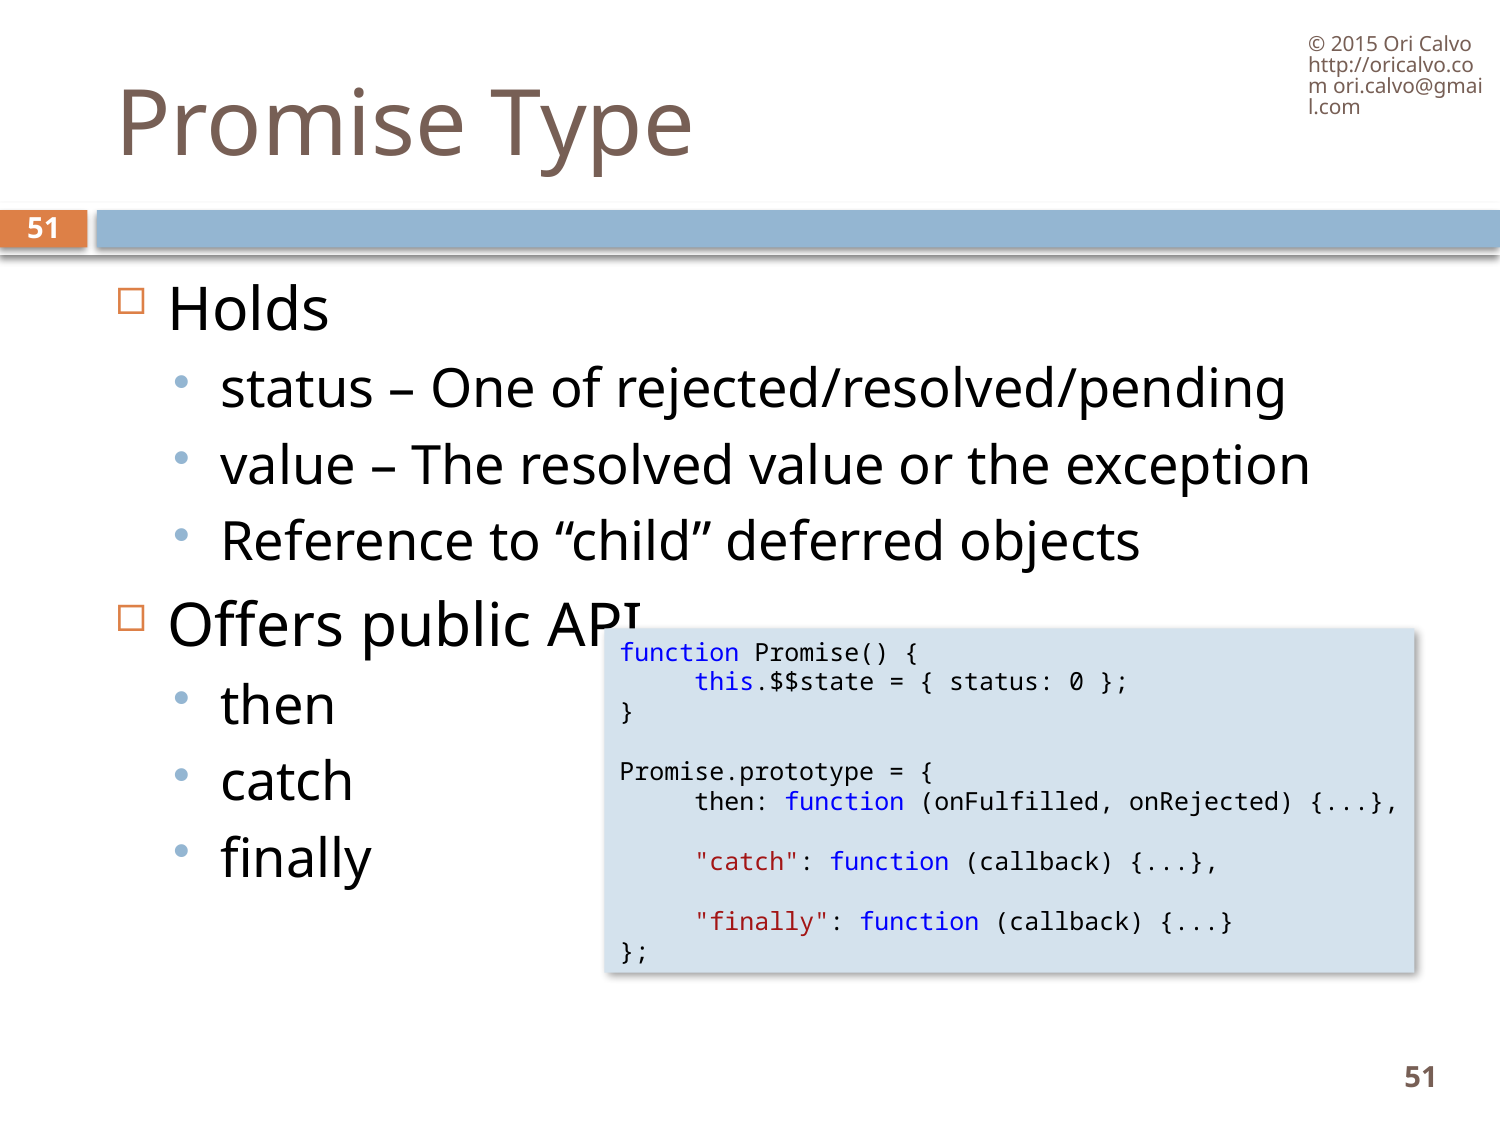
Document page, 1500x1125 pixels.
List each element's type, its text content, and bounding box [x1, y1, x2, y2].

text_box function Promise() { this.$$state = { status: 0 }; } Promise.prototype = { then: function (onFulfilled, onRejected) {...}, "catch": function (callback) {...}, "finally": function (callback) {...} }; [604, 628, 1415, 973]
title Promise Type [100, 37, 1438, 200]
footer © 2015 Ori Calvo http://oricalvo.com ori.calvo@gmail.com [1293, 0, 1500, 90]
list Holds status – One of rejected/resolved/pending value – The resolved value or the exception Reference to “child” deferred objects Offers public API then catch finally [100, 262, 1438, 1000]
slide_number 51 [0, 208, 88, 249]
